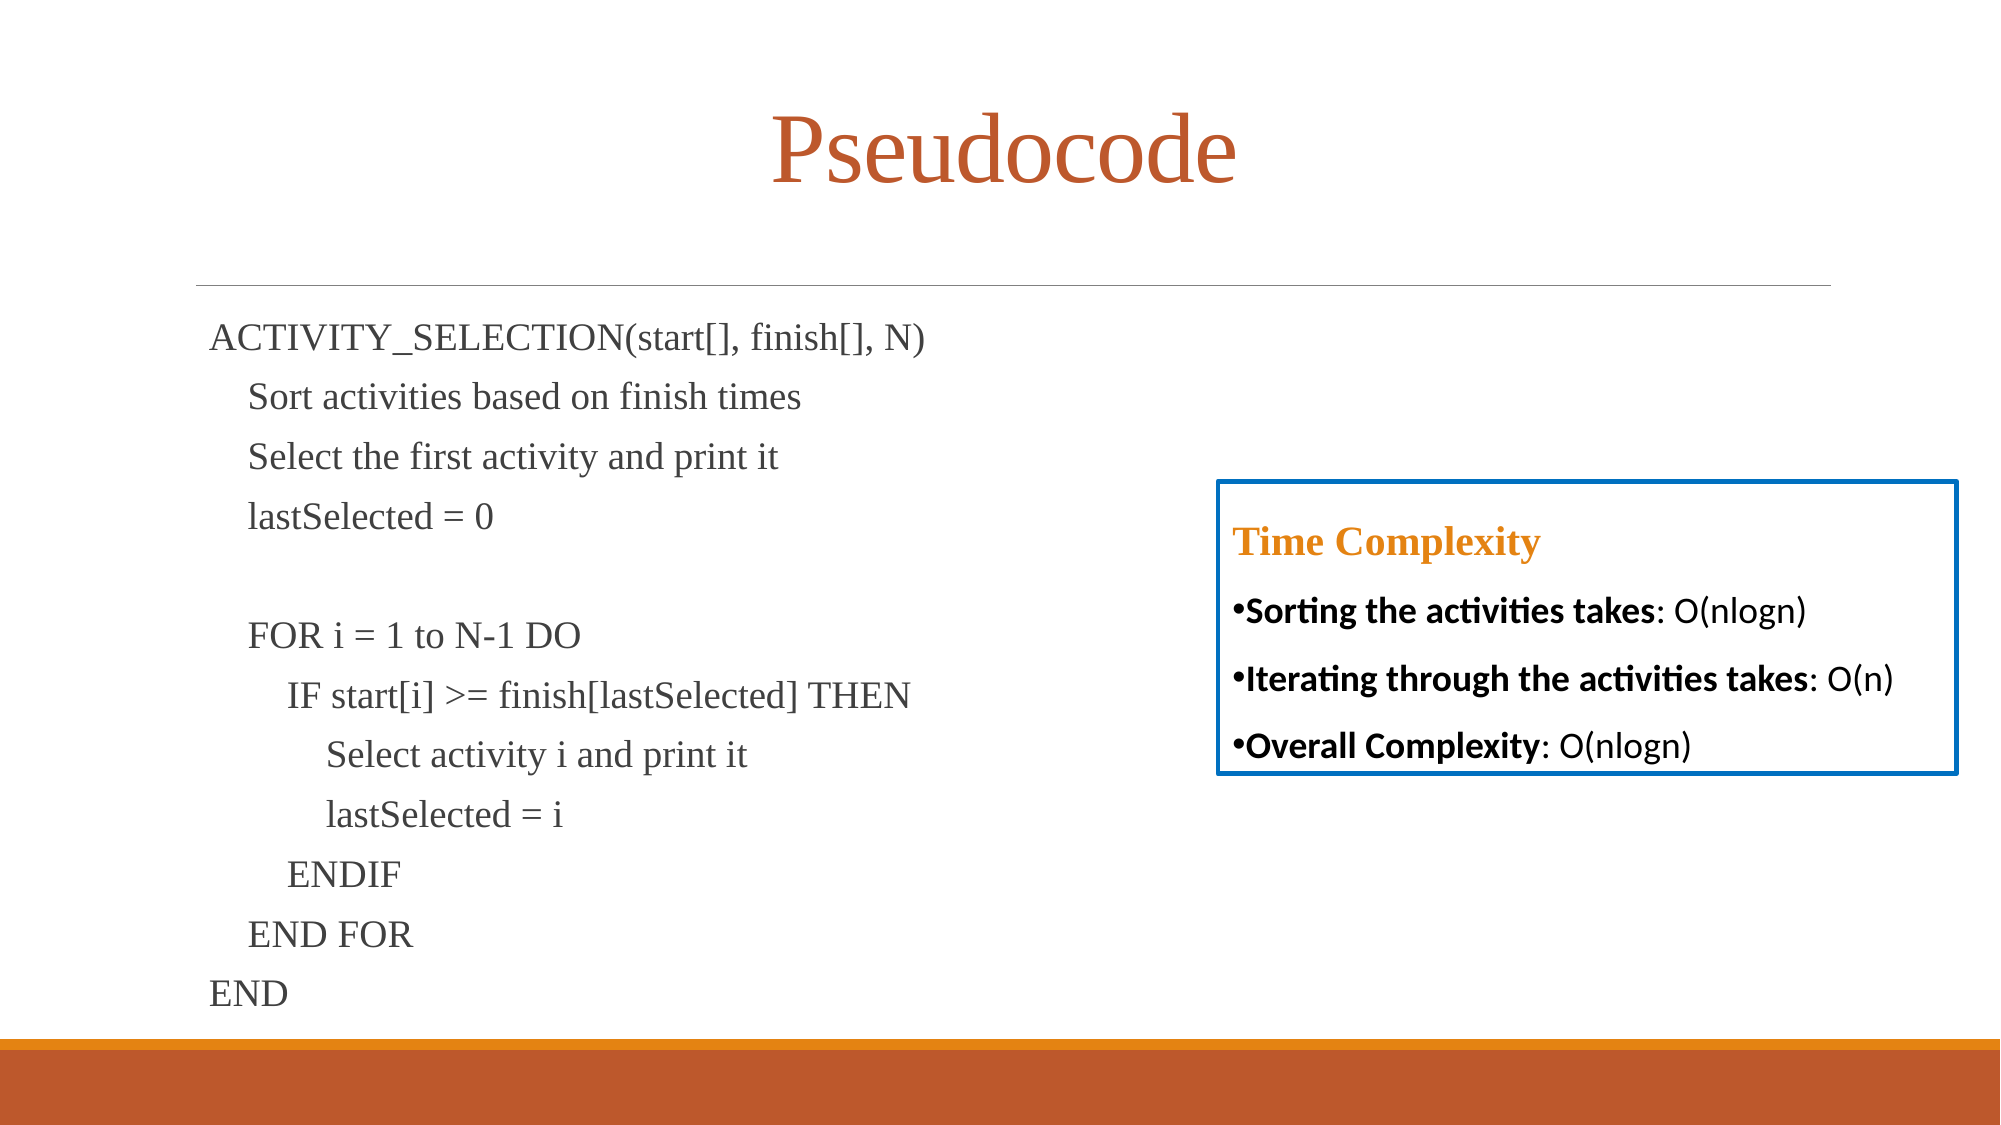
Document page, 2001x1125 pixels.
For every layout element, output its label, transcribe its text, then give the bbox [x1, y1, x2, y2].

list ACTIVITY_SELECTION(start[], finish[], N) Sort activities based on finish times Select the first activity and print it lastSelected = 0 FOR i = 1 to N-1 DO IF start[i] >= finish[lastSelected] THEN Select activity i and print it lastSelected = i ENDIF END FOR END [180, 291, 1100, 1026]
title Pseudocode [180, 74, 1830, 210]
text_box Time Complexity Sorting the activities takes: O(nlog⁡n) Iterating through the activities takes: O(n) Overall Complexity: O(nlog⁡n) [1217, 481, 1957, 774]
